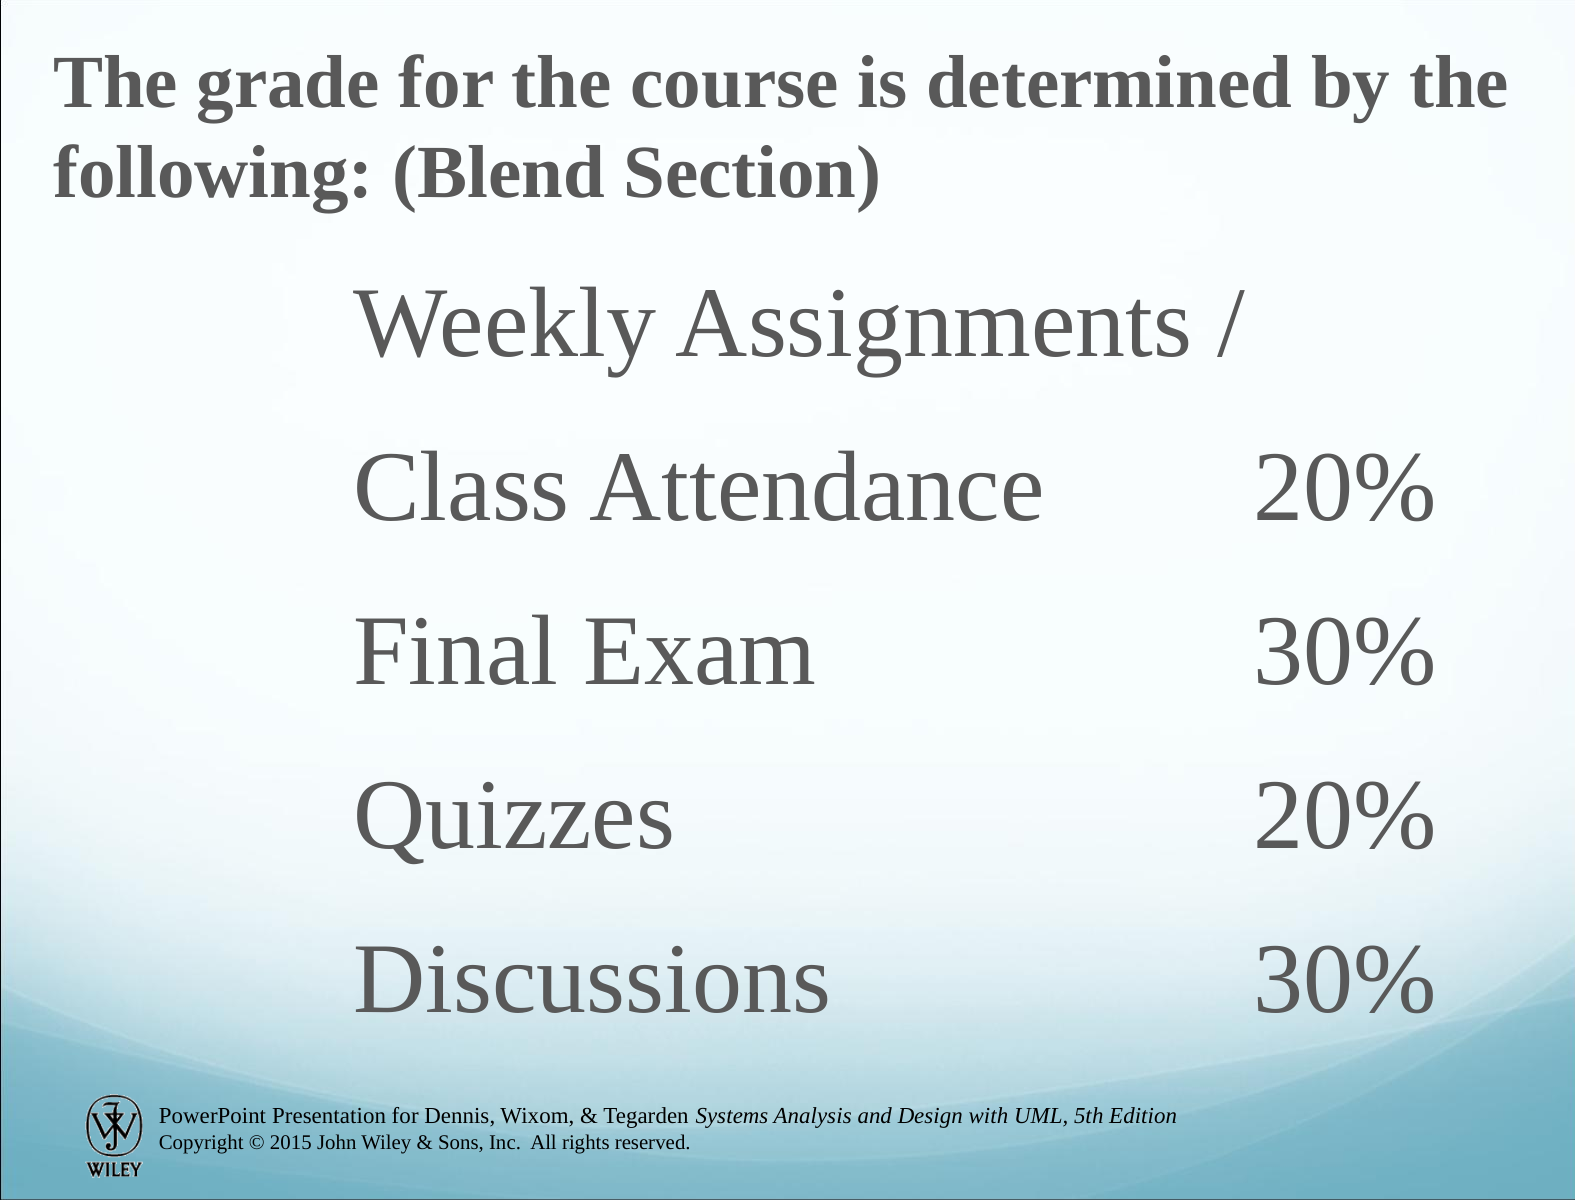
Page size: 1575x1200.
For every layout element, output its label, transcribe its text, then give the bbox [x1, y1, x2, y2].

list The grade for the course is determined by the following: (Blend Section) Weekly Assignments / Class Attendance 20% Final Exam 30% Quizzes 20% Discussions 30% [37, 24, 1538, 1063]
picture [0, 0, 1575, 1200]
